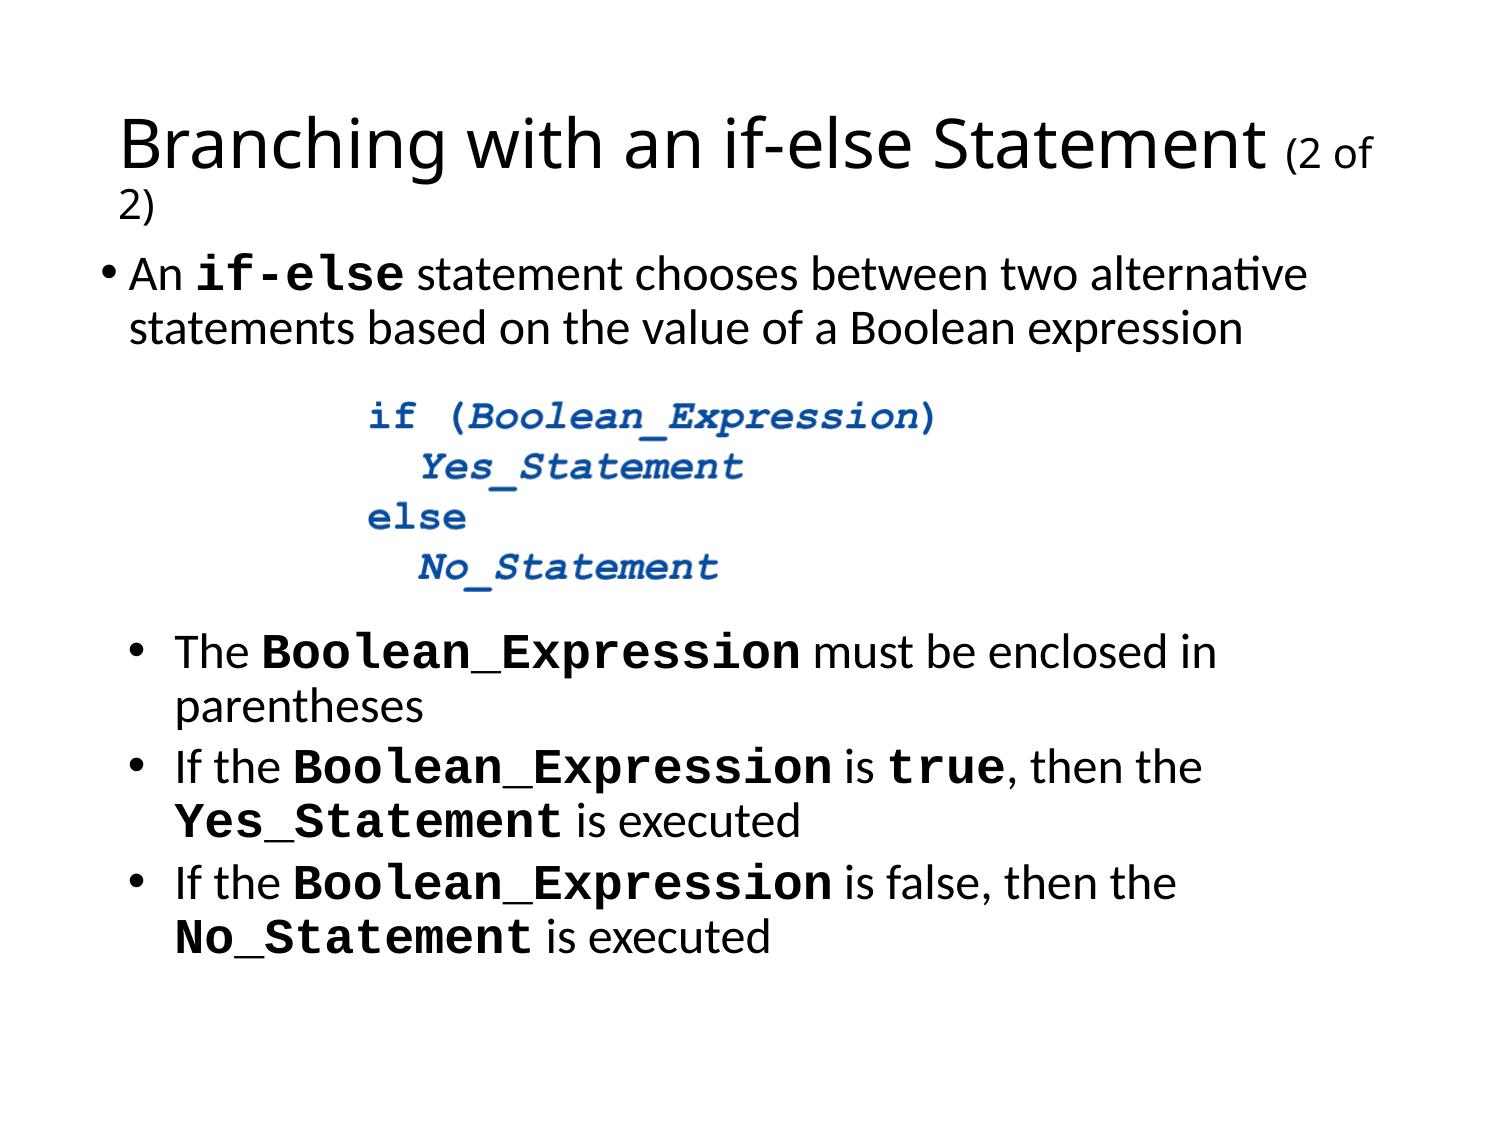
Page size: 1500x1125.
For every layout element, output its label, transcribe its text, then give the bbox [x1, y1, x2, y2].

picture [342, 379, 968, 618]
title Branching with an if-else Statement (2 of 2) [103, 59, 1397, 239]
list The Boolean_Expression must be enclosed in parentheses If the Boolean_Expression is true, then the Yes_Statement is executed If the Boolean_Expression is false, then the No_Statement is executed [75, 617, 1425, 1034]
list An if-else statement chooses between two alternative statements based on the value of a Boolean expression [85, 239, 1426, 373]
